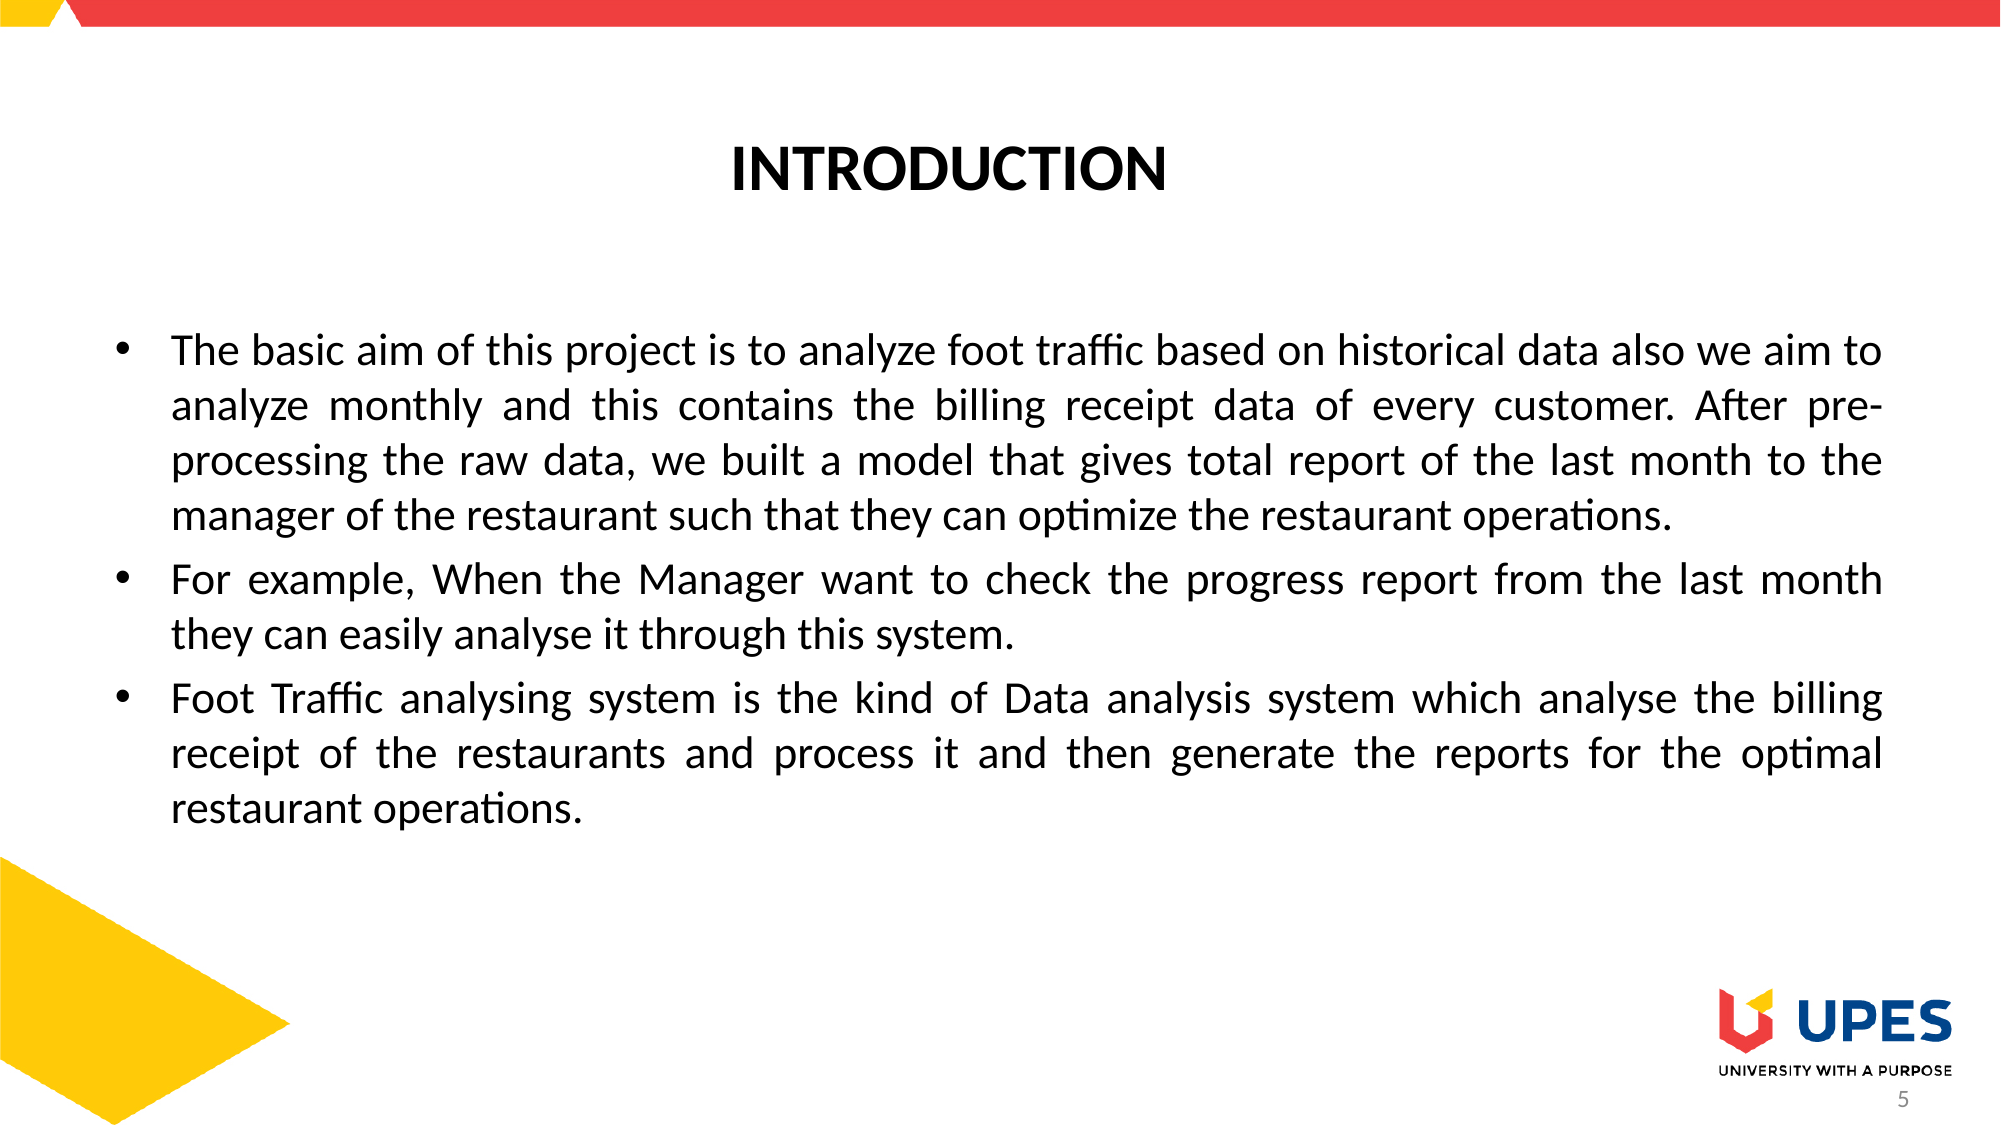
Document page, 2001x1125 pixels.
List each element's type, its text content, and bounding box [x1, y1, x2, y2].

text_box The basic aim of this project is to analyze foot traffic based on historical data also we aim to analyze monthly and this contains the billing receipt data of every customer. After pre-processing the raw data, we built a model that gives total report of the last month to the manager of the restaurant such that they can optimize the restaurant operations. For example, When the Manager want to check the progress report from the last month they can easily analyse it through this system. Foot Traffic analysing system is the kind of Data analysis system which analyse the billing receipt of the restaurants and process it and then generate the reports for the optimal restaurant operations. [99, 312, 1900, 1055]
text_box INTRODUCTION [42, 70, 1843, 258]
picture [0, 0, 2001, 1125]
